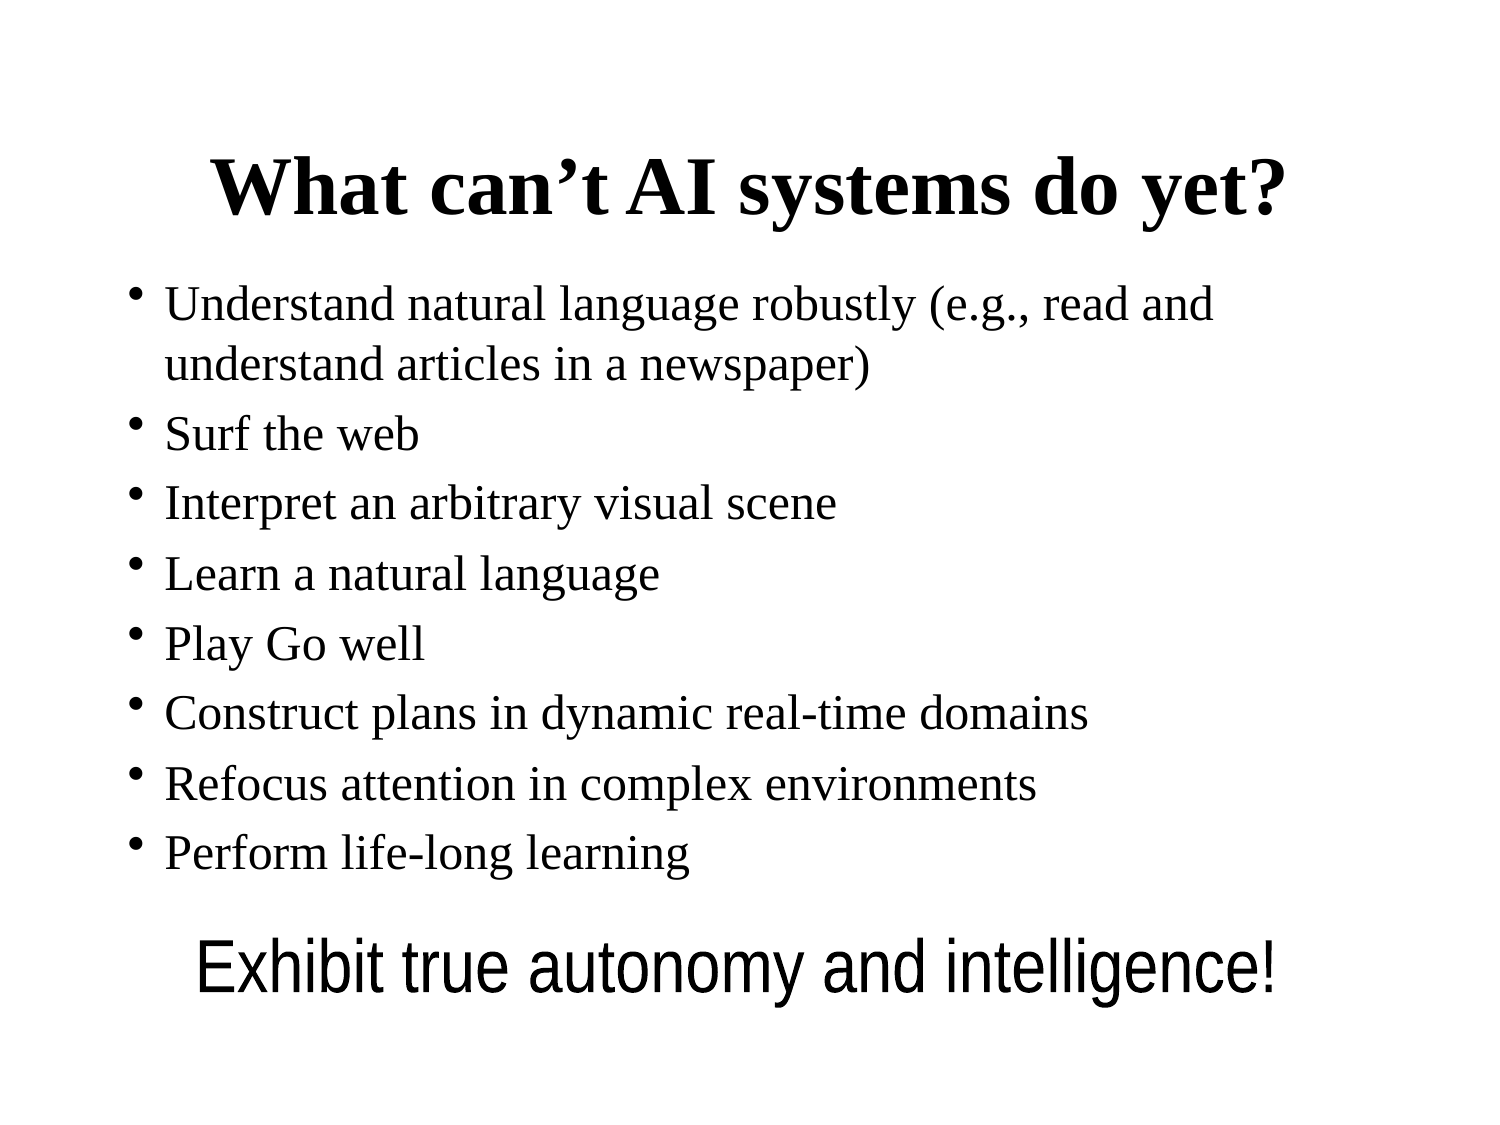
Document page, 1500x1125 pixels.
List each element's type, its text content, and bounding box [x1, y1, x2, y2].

list Understand natural language robustly (e.g., read and understand articles in a newspaper) Surf the web Interpret an arbitrary visual scene Learn a natural language Play Go well Construct plans in dynamic real-time domains Refocus attention in complex environments Perform life-long learning [112, 262, 1388, 913]
title What can’t AI systems do yet? [112, 99, 1388, 262]
